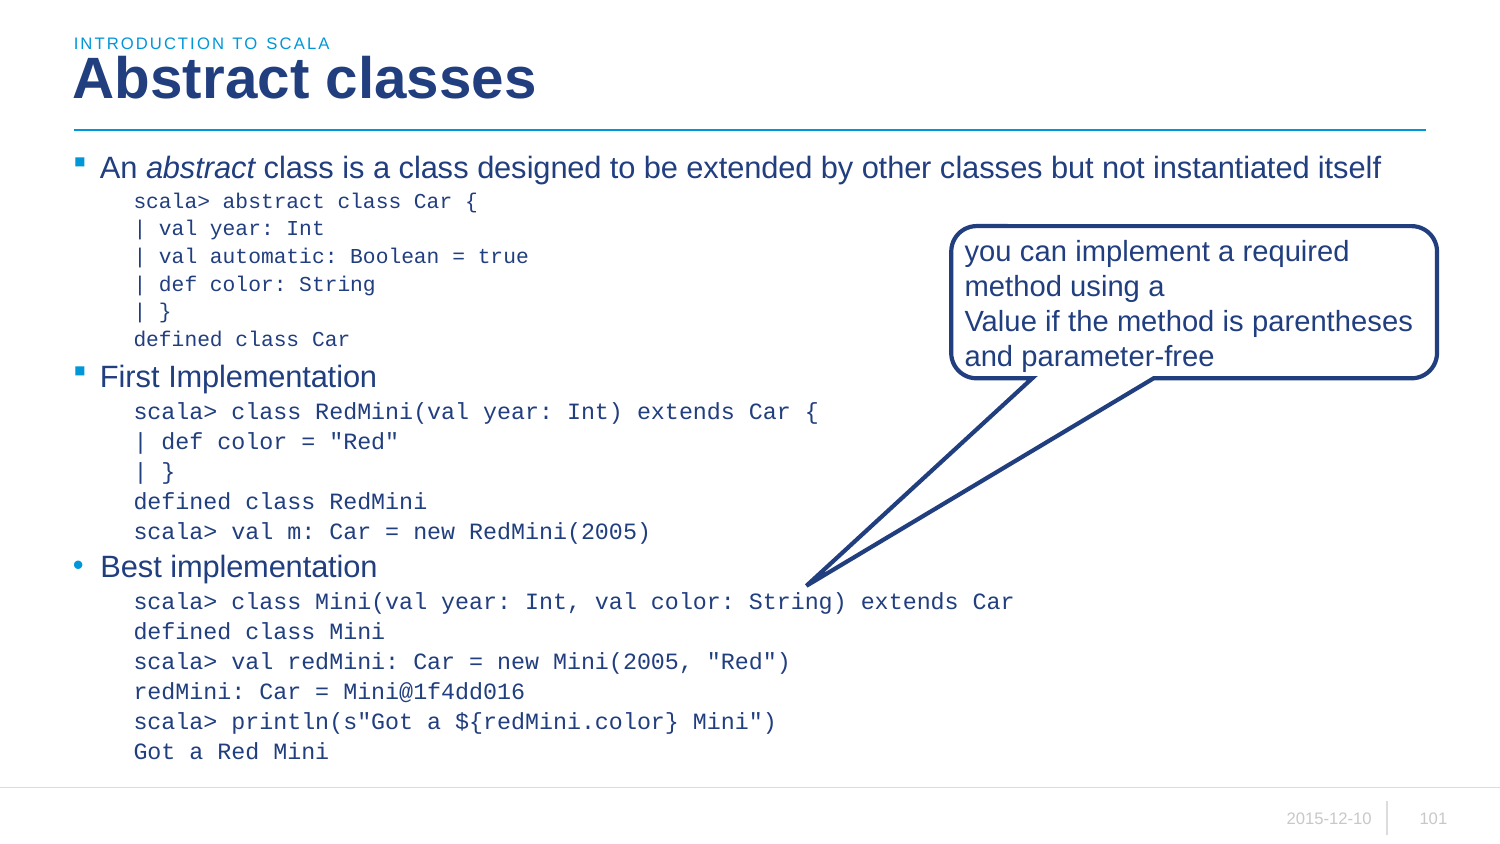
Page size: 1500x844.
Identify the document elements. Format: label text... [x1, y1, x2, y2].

text_box you can implement a required method using a Value if the method is parentheses and parameter-free [805, 225, 1439, 587]
list An abstract class is a class designed to be extended by other classes but not instantiated itself scala> abstract class Car { | val year: Int | val automatic: Boolean = true | def color: String | } defined class Car First Implementation scala> class RedMini(val year: Int) extends Car { | def color = "Red" | } defined class RedMini scala> val m: Car = new RedMini(2005) Best implementation scala> class Mini(val year: Int, val color: String) extends Car defined class Mini scala> val redMini: Car = new Mini(2005, "Red") redMini: Car = Mini@1f4dd016 scala> println(s"Got a ${redMini.color} Mini") Got a Red Mini [72, 147, 1426, 777]
title Abstract classes [72, 75, 1171, 112]
list introduction to scala [73, 32, 1172, 53]
